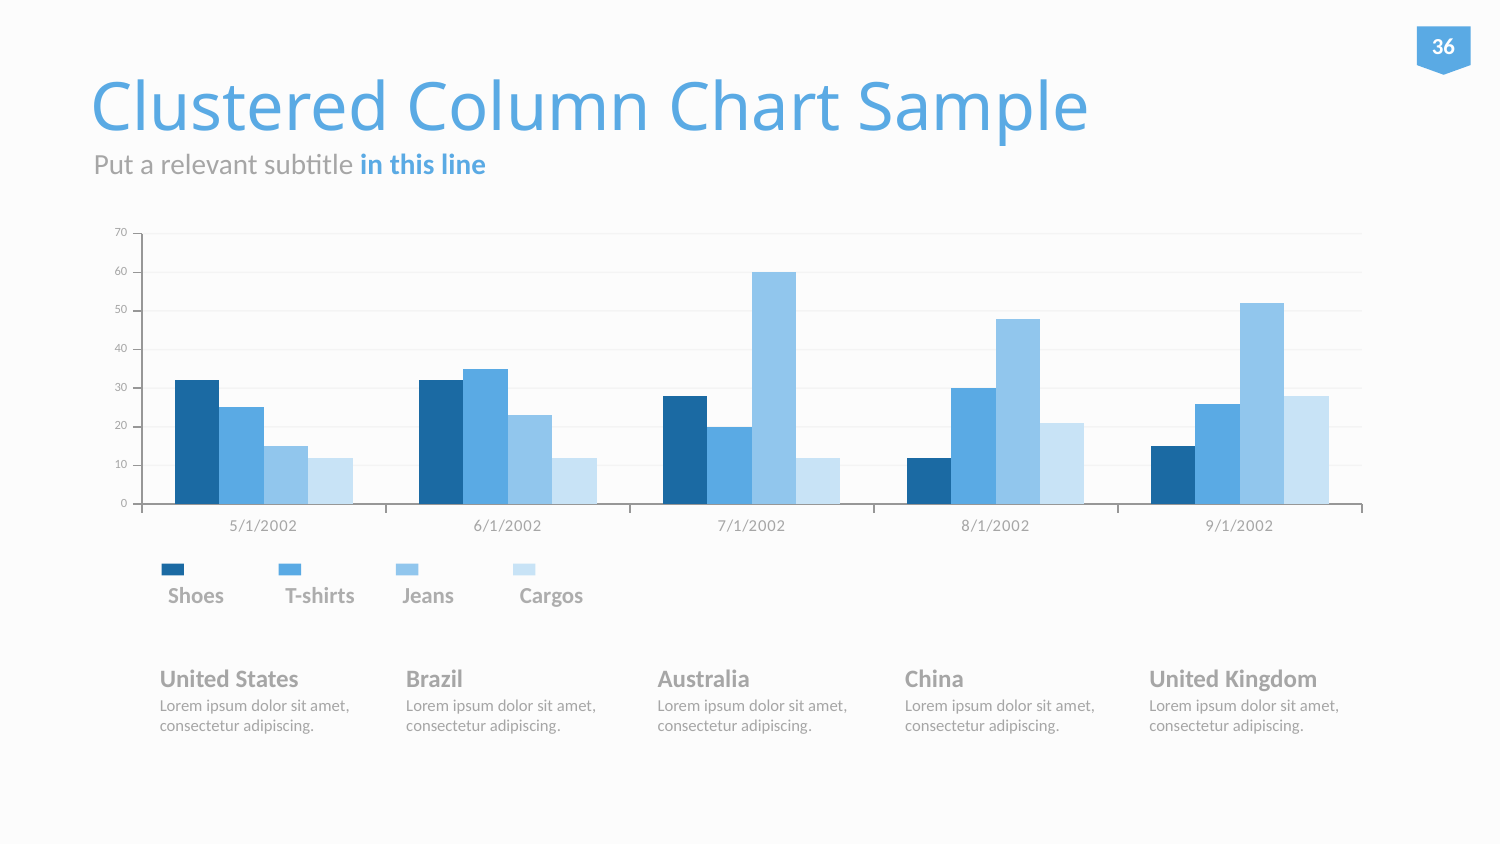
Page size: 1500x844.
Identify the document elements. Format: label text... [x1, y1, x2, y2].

text_box United Kingdom Lorem ipsum dolor sit amet, consectetur adipiscing. [1134, 654, 1364, 745]
text_box Brazil Lorem ipsum dolor sit amet, consectetur adipiscing. [391, 654, 615, 745]
text_box Australia Lorem ipsum dolor sit amet, consectetur adipiscing. [642, 654, 870, 745]
chart [88, 220, 1389, 543]
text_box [270, 563, 385, 613]
text_box Put a relevant subtitle in this line [78, 132, 1429, 193]
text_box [504, 563, 619, 613]
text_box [152, 563, 268, 613]
title Clustered Column Chart Sample [75, 33, 1425, 175]
text_box China Lorem ipsum dolor sit amet, consectetur adipiscing. [890, 654, 1119, 745]
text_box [387, 563, 502, 613]
text_box United States Lorem ipsum dolor sit amet, consectetur adipiscing. [144, 654, 370, 745]
text_box 36 [1414, 24, 1473, 77]
